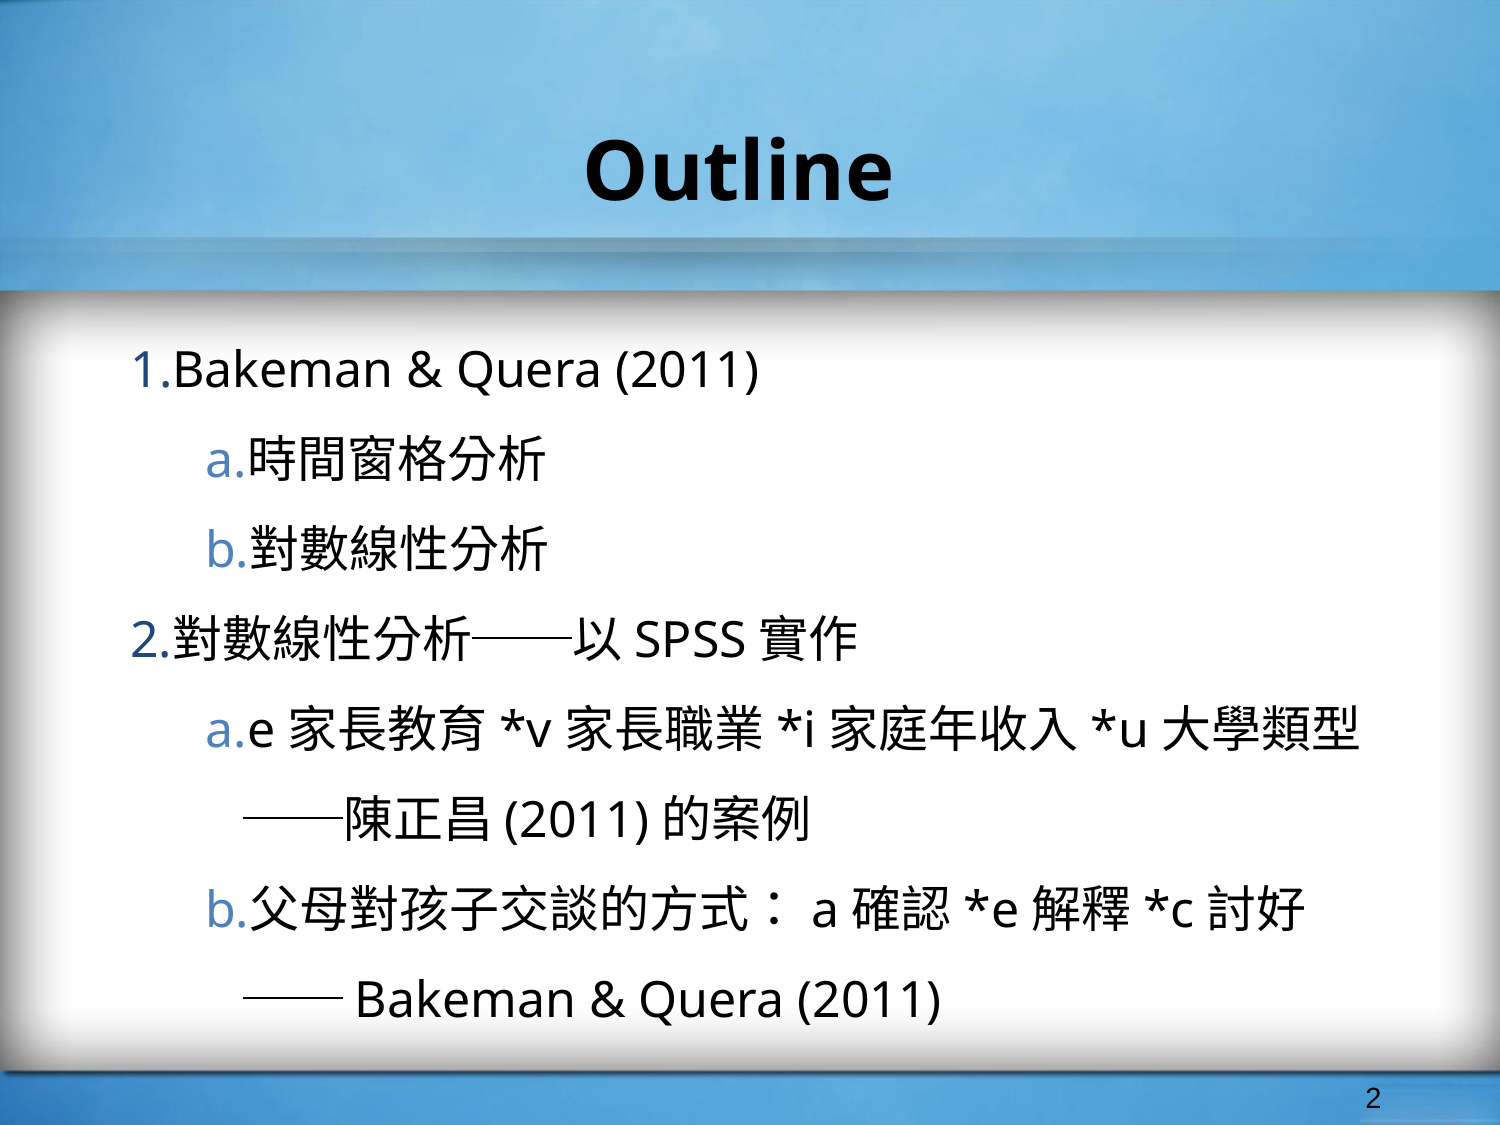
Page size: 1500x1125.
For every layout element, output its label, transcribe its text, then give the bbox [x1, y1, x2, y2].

title Outline [78, 27, 1422, 232]
picture [0, 0, 1500, 1125]
list Bakeman & Quera (2011) 時間窗格分析 對數線性分析 對數線性分析──以SPSS實作 e家長教育*v家長職業*i家庭年收入*u大學類型 ──陳正昌(2011)的案例 父母對孩子交談的方式：a確認*e解釋*c討好 ──Bakeman & Quera (2011) [78, 292, 1422, 1066]
slide_number ‹#› [1350, 1074, 1488, 1118]
